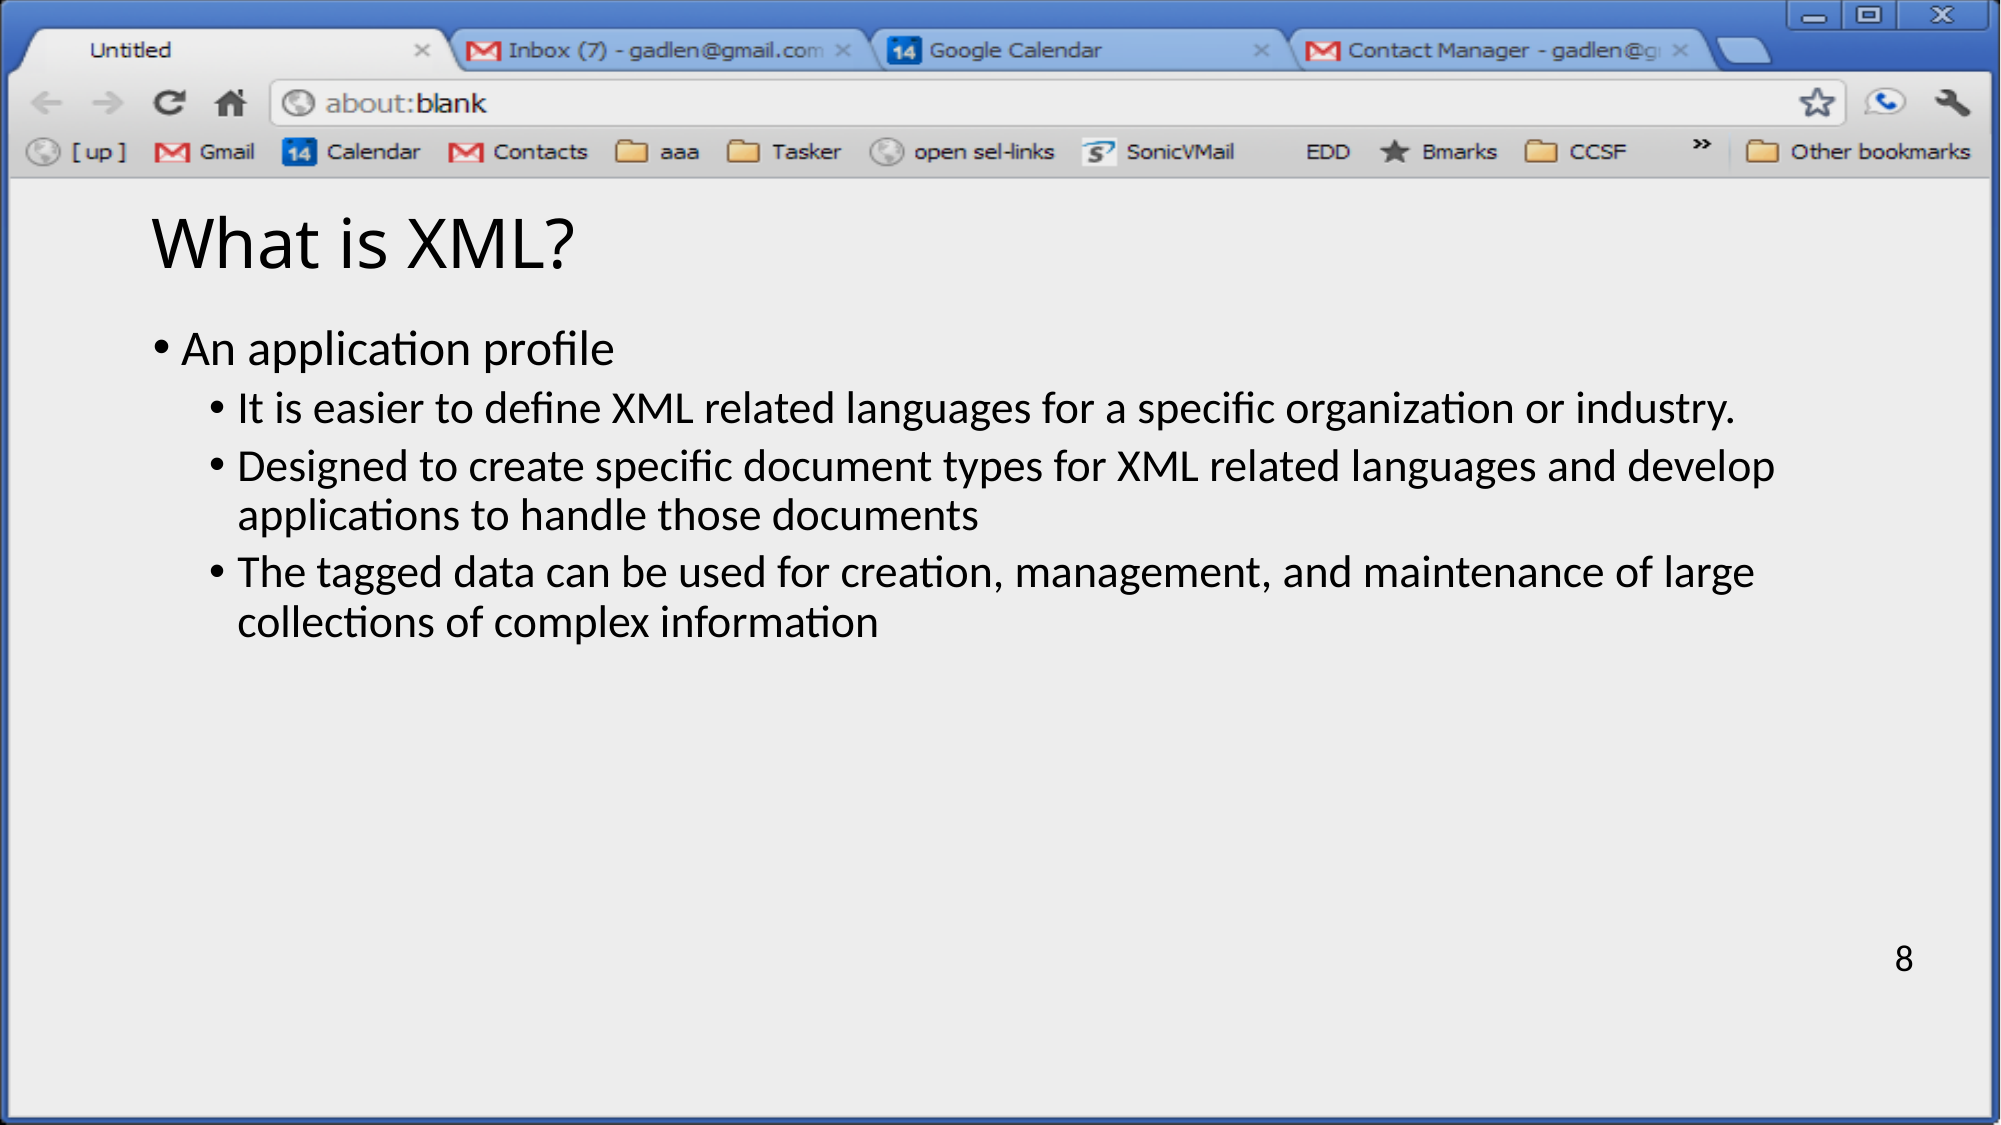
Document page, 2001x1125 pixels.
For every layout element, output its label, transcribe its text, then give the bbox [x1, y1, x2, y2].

list An application profile It is easier to define XML related languages for a specific organization or industry. Designed to create specific document types for XML related languages and develop applications to handle those documents The tagged data can be used for creation, management, and maintenance of large collections of complex information [137, 314, 1863, 1101]
picture [0, 0, 2001, 1125]
title What is XML? [136, 178, 1861, 315]
slide_number 8 [1879, 926, 2000, 992]
